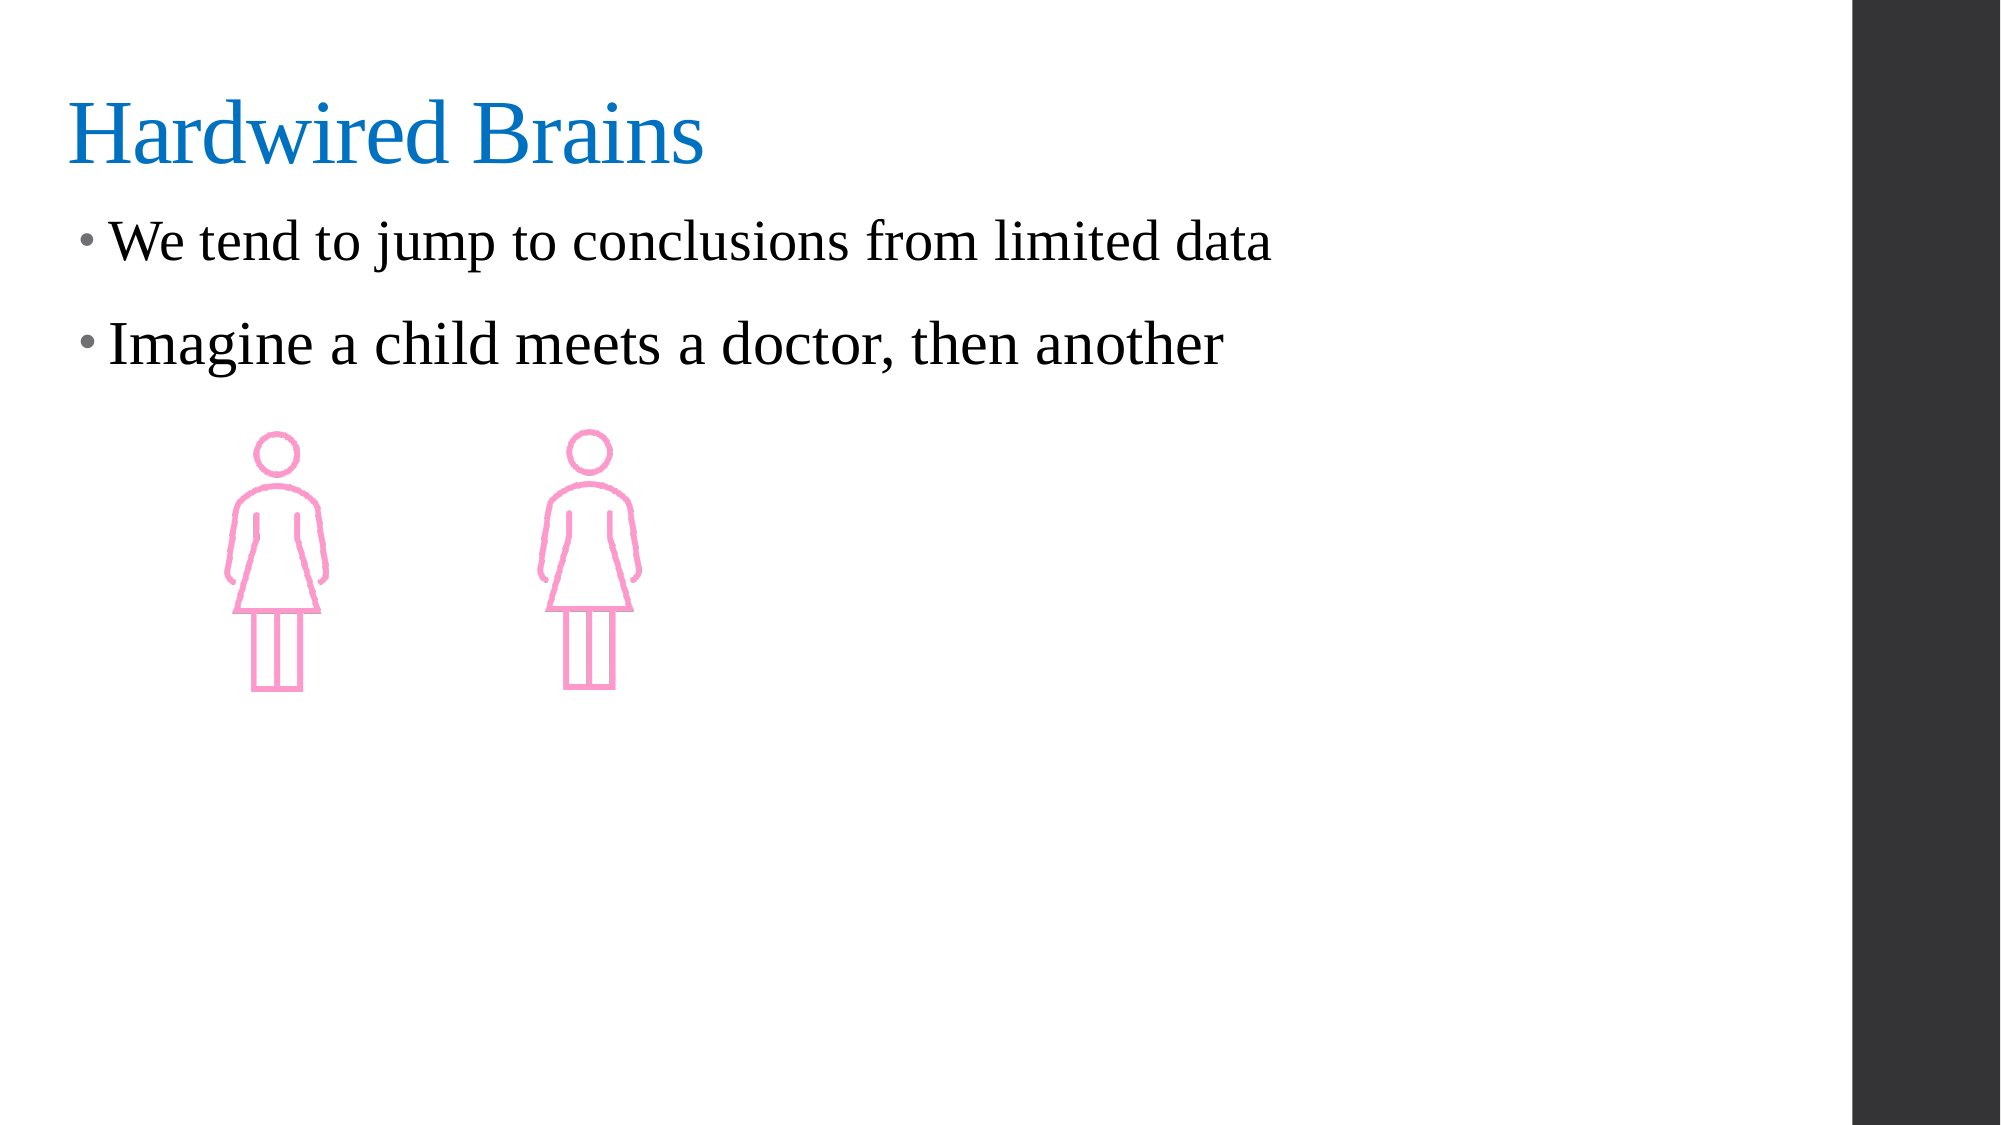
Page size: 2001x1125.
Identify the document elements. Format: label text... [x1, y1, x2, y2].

picture [449, 420, 728, 699]
picture [137, 421, 416, 701]
text_box We tend to jump to conclusions from limited data Imagine a child meets a doctor, then another [63, 199, 1645, 1014]
text_box Hardwired Brains [52, 63, 1643, 191]
